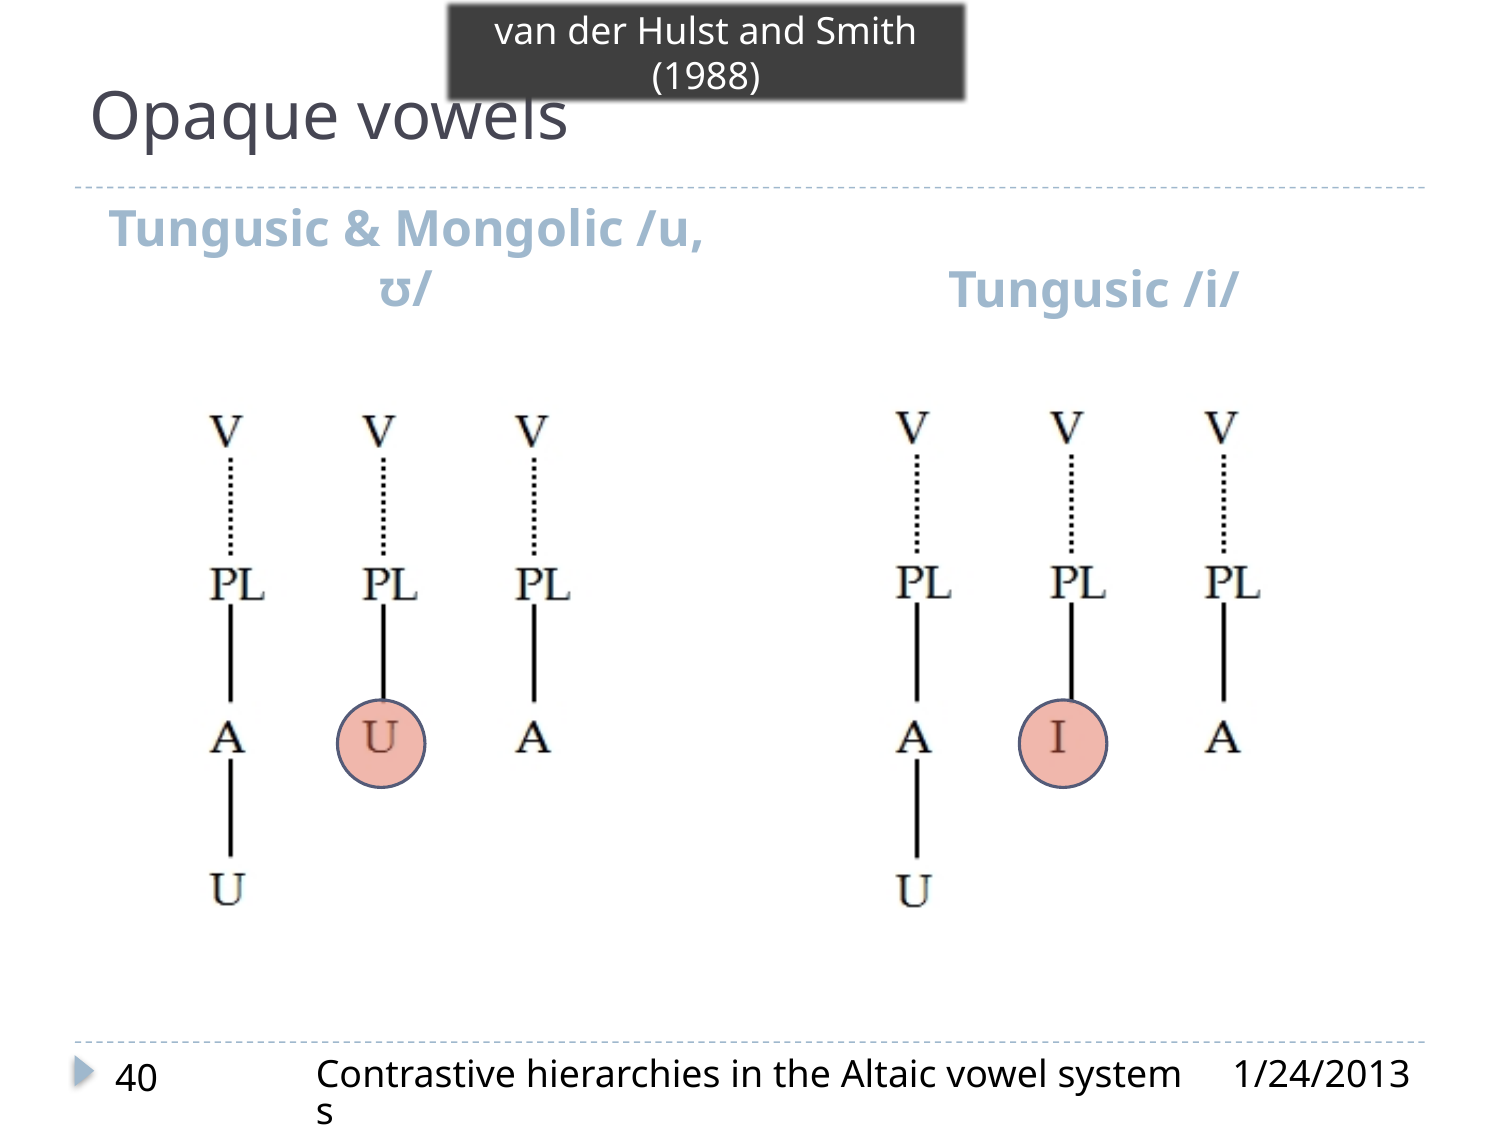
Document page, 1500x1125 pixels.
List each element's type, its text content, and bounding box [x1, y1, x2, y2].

list Tungusic & Mongolic /u, ʊ/ [75, 210, 738, 324]
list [879, 393, 1278, 929]
list Tungusic /i/ [762, 212, 1426, 325]
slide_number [1211, 1042, 1426, 1103]
slide_number 40 [100, 1046, 302, 1103]
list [193, 396, 592, 929]
text_box van der Hulst and Smith (1988) [451, 8, 962, 97]
footer Contrastive hierarchies in the Altaic vowel systems [301, 1042, 1211, 1103]
title Opaque vowels [75, 37, 1425, 188]
